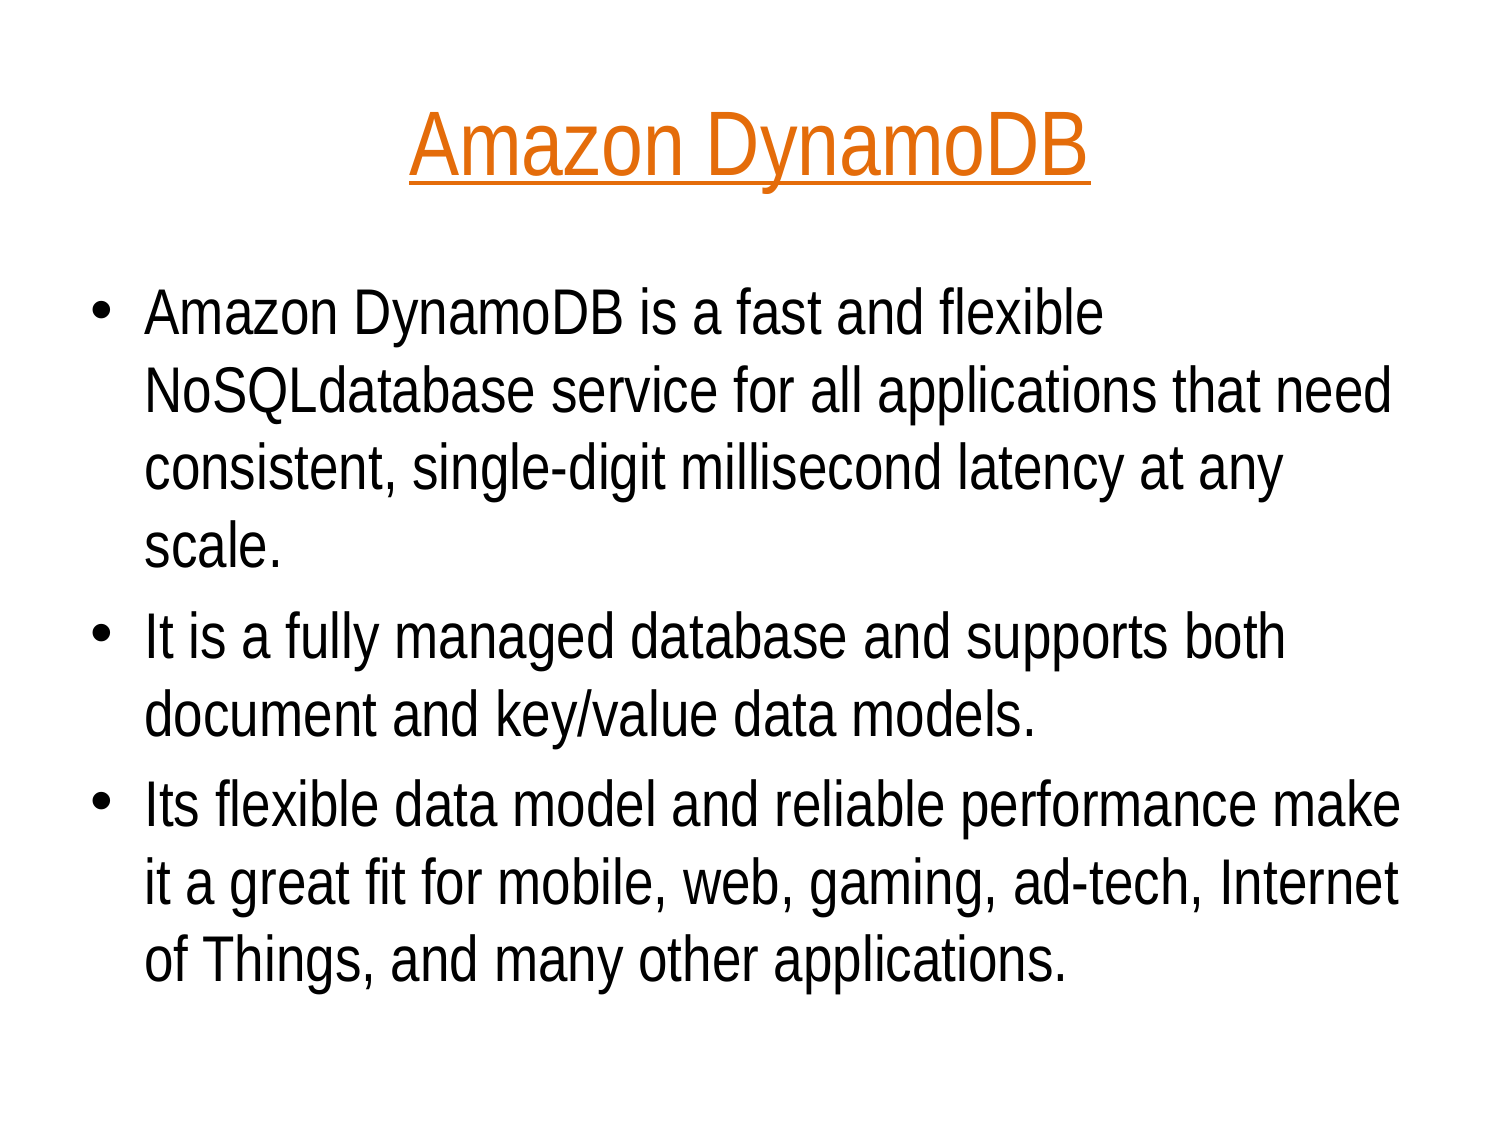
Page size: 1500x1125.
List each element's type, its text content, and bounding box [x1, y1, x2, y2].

title Amazon DynamoDB [75, 45, 1425, 233]
list Amazon DynamoDB is a fast and flexible NoSQLdatabase service for all applications that need consistent, single-digit millisecond latency at any scale. It is a fully managed database and supports both document and key/value data models. Its flexible data model and reliable performance make it a great fit for mobile, web, gaming, ad-tech, Internet of Things, and many other applications. [75, 262, 1425, 1005]
